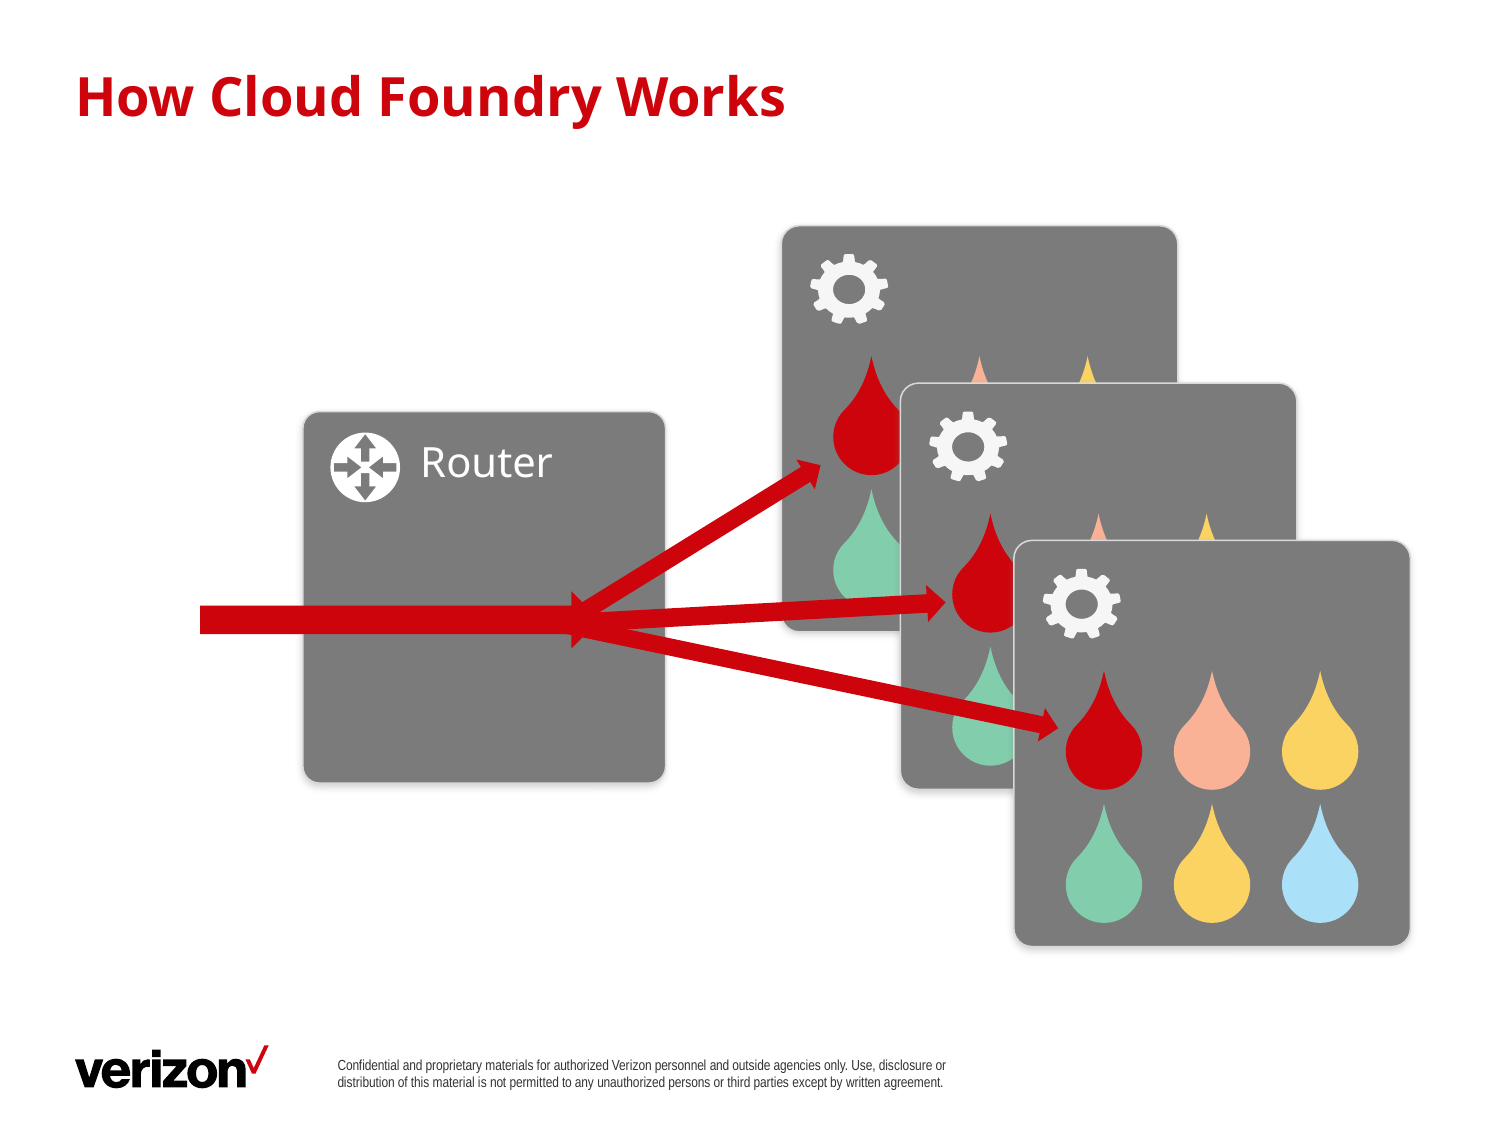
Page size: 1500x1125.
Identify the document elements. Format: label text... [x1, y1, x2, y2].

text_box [899, 382, 1298, 790]
title How Cloud Foundry Works [75, 69, 1238, 145]
text_box [667, 478, 780, 572]
text_box [667, 636, 899, 705]
text_box [198, 604, 302, 636]
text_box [1013, 539, 1411, 948]
text_box [667, 601, 780, 629]
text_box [302, 411, 667, 784]
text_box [780, 225, 1179, 633]
